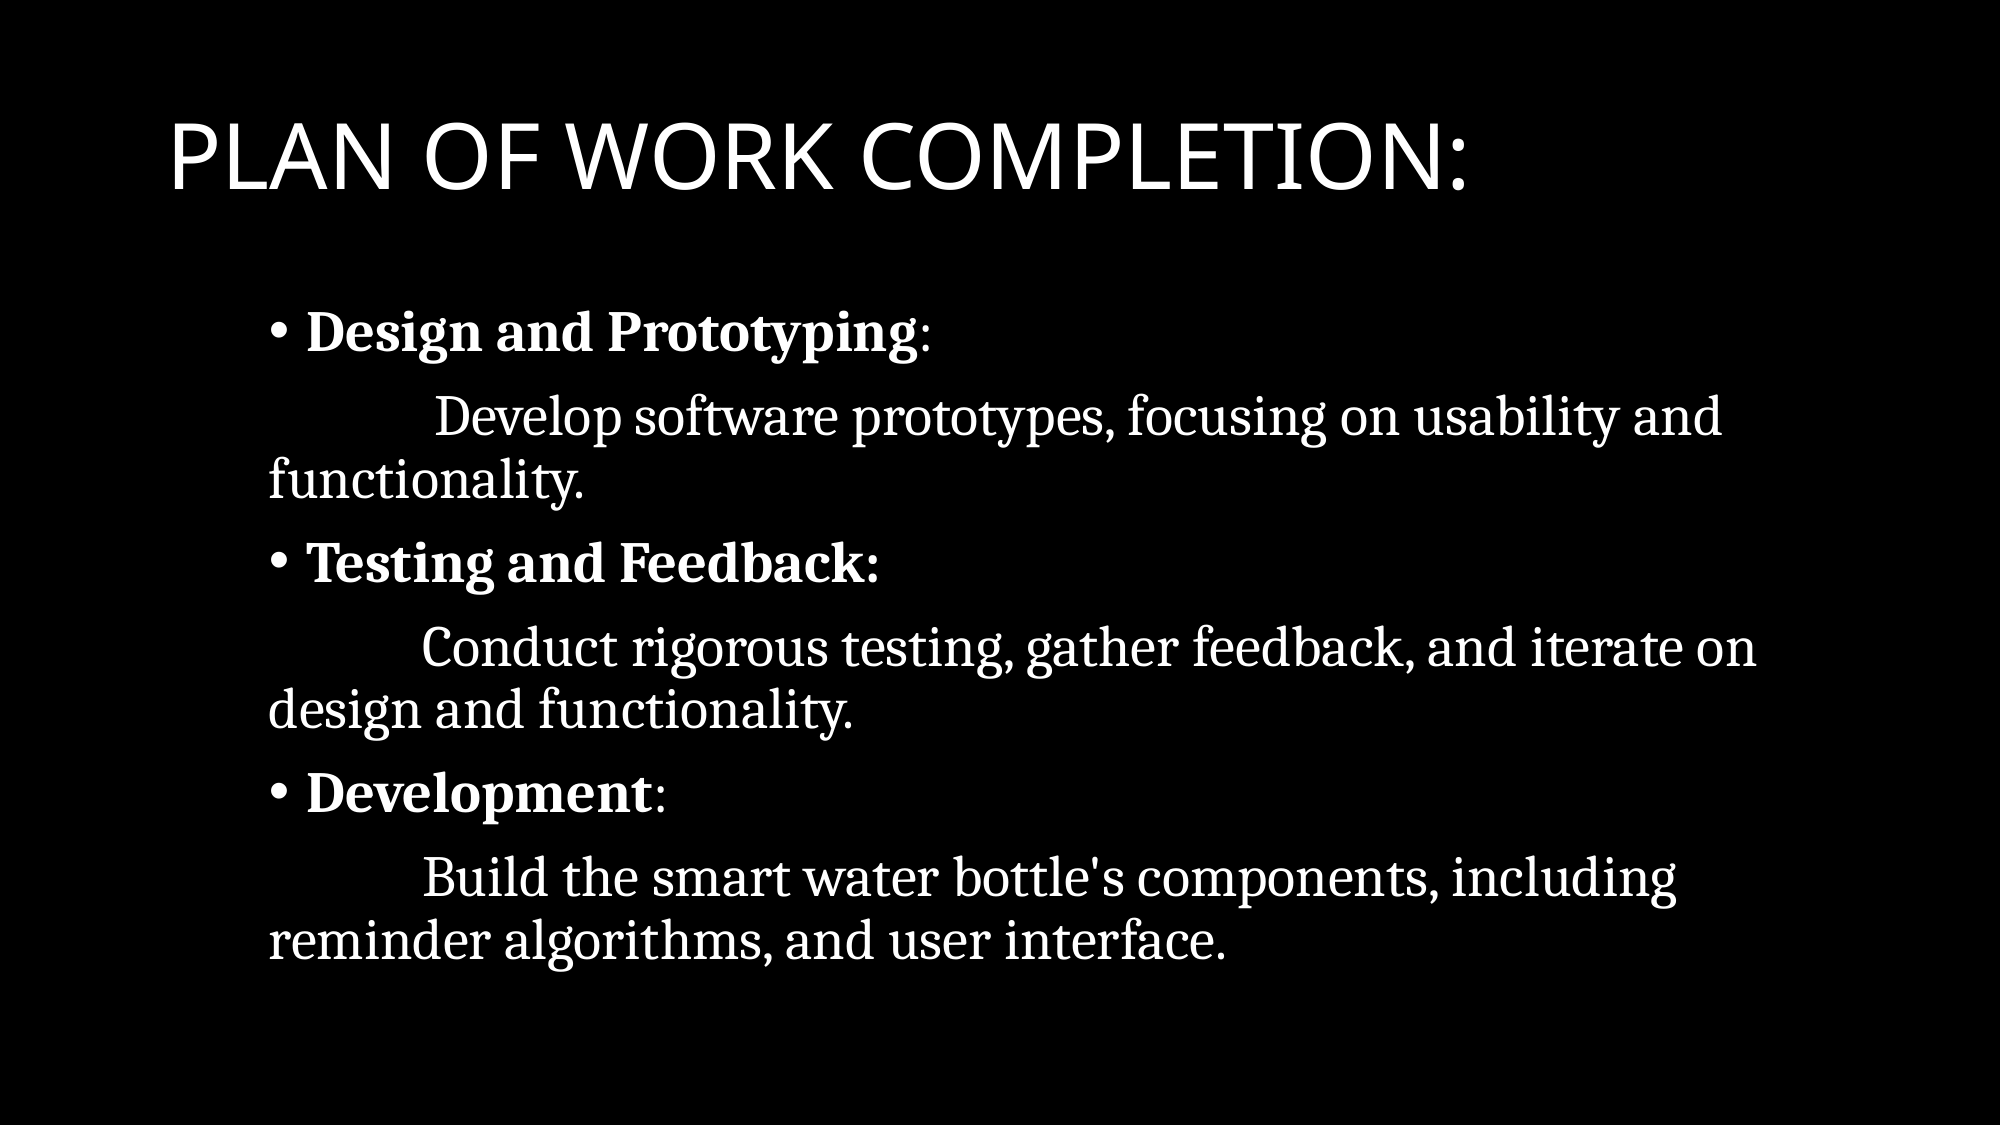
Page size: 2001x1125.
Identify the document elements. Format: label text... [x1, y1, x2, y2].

title PLAN OF WORK COMPLETION: [151, 50, 1877, 269]
list Design and Prototyping: Develop software prototypes, focusing on usability and functionality. Testing and Feedback: Conduct rigorous testing, gather feedback, and iterate on design and functionality. Development: Build the smart water bottle's components, including reminder algorithms, and user interface. [254, 293, 1863, 1014]
